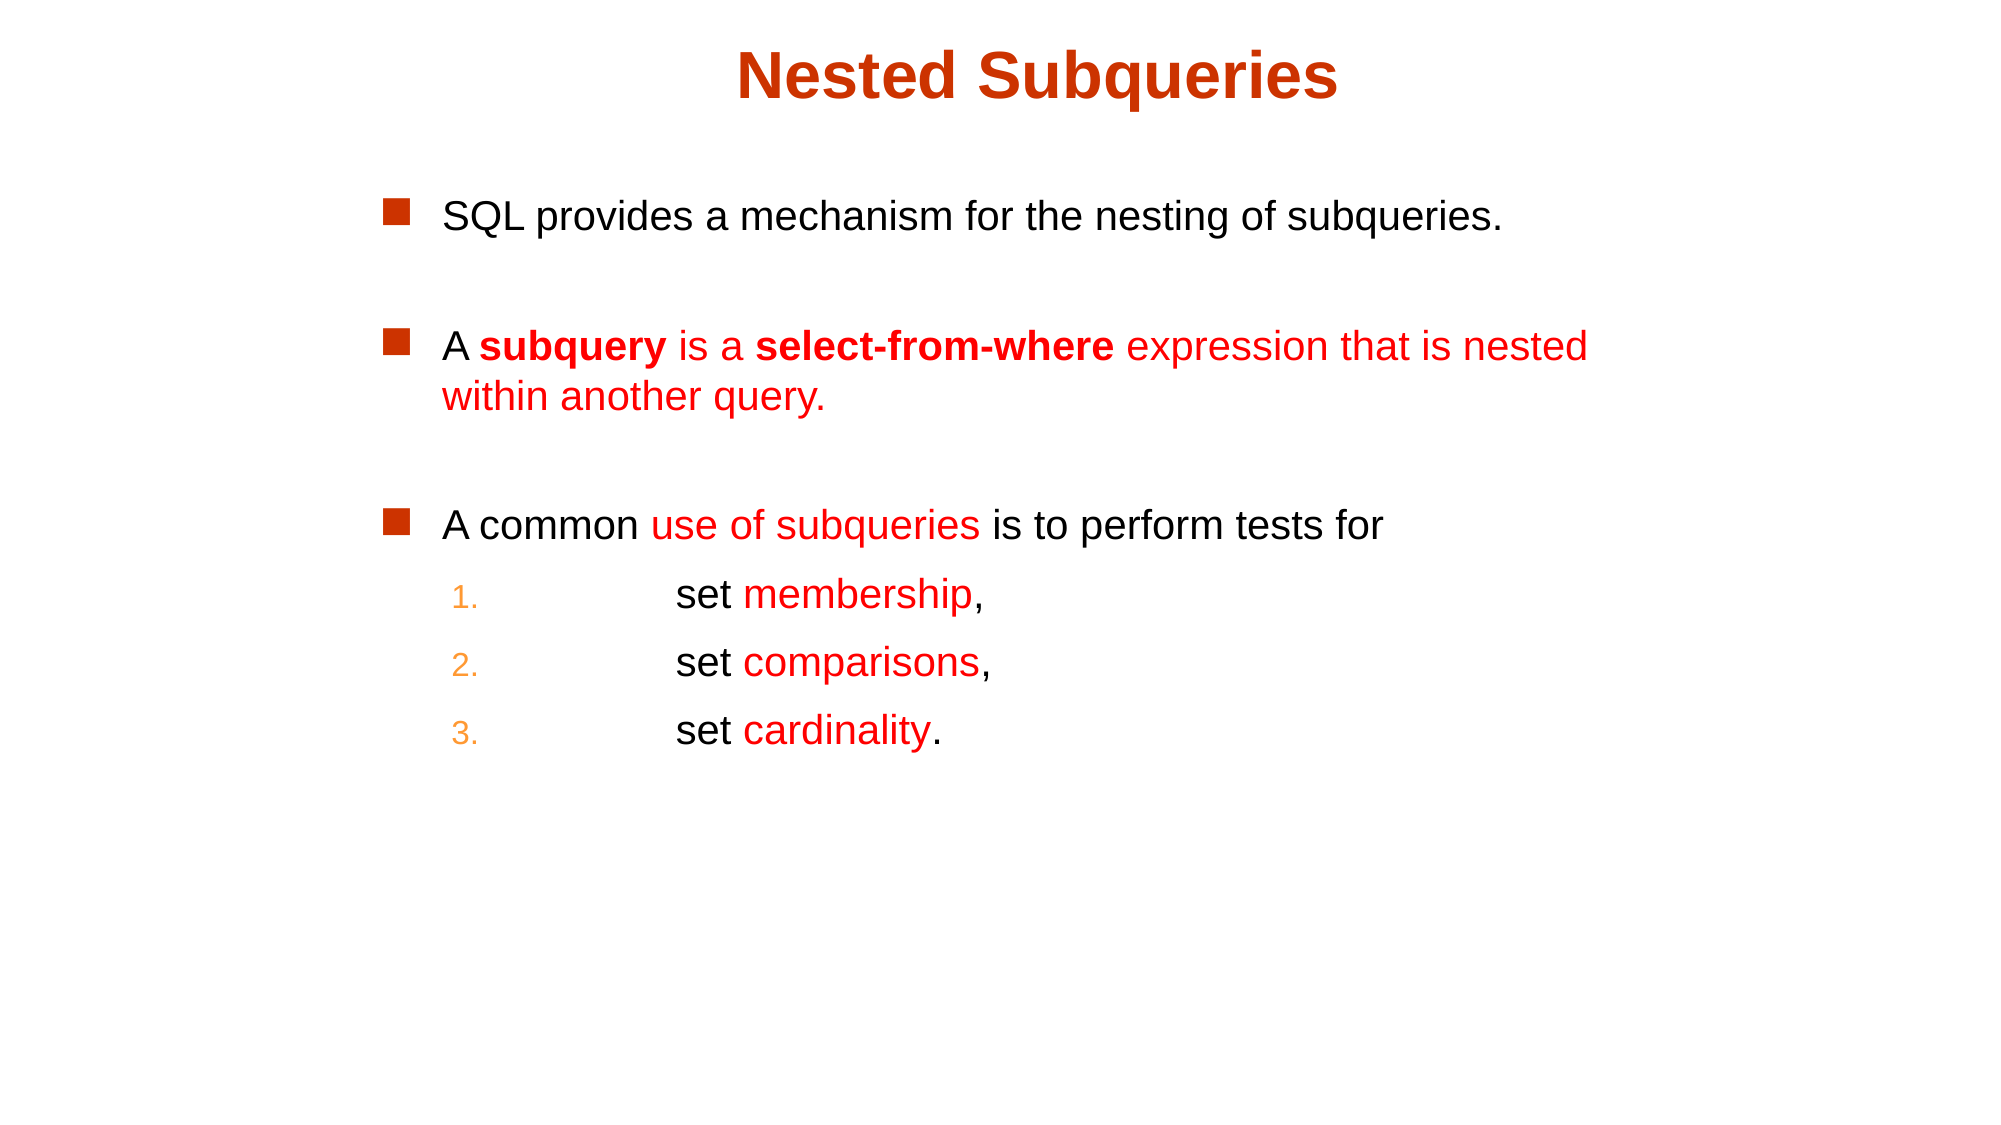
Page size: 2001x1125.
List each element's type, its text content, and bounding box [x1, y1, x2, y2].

text_box Nested Subqueries [376, 19, 1702, 120]
text_box SQL provides a mechanism for the nesting of subqueries. A subquery is a select-from-where expression that is nested within another query. A common use of subqueries is to perform tests for set membership, set comparisons, set cardinality. [371, 181, 1659, 982]
